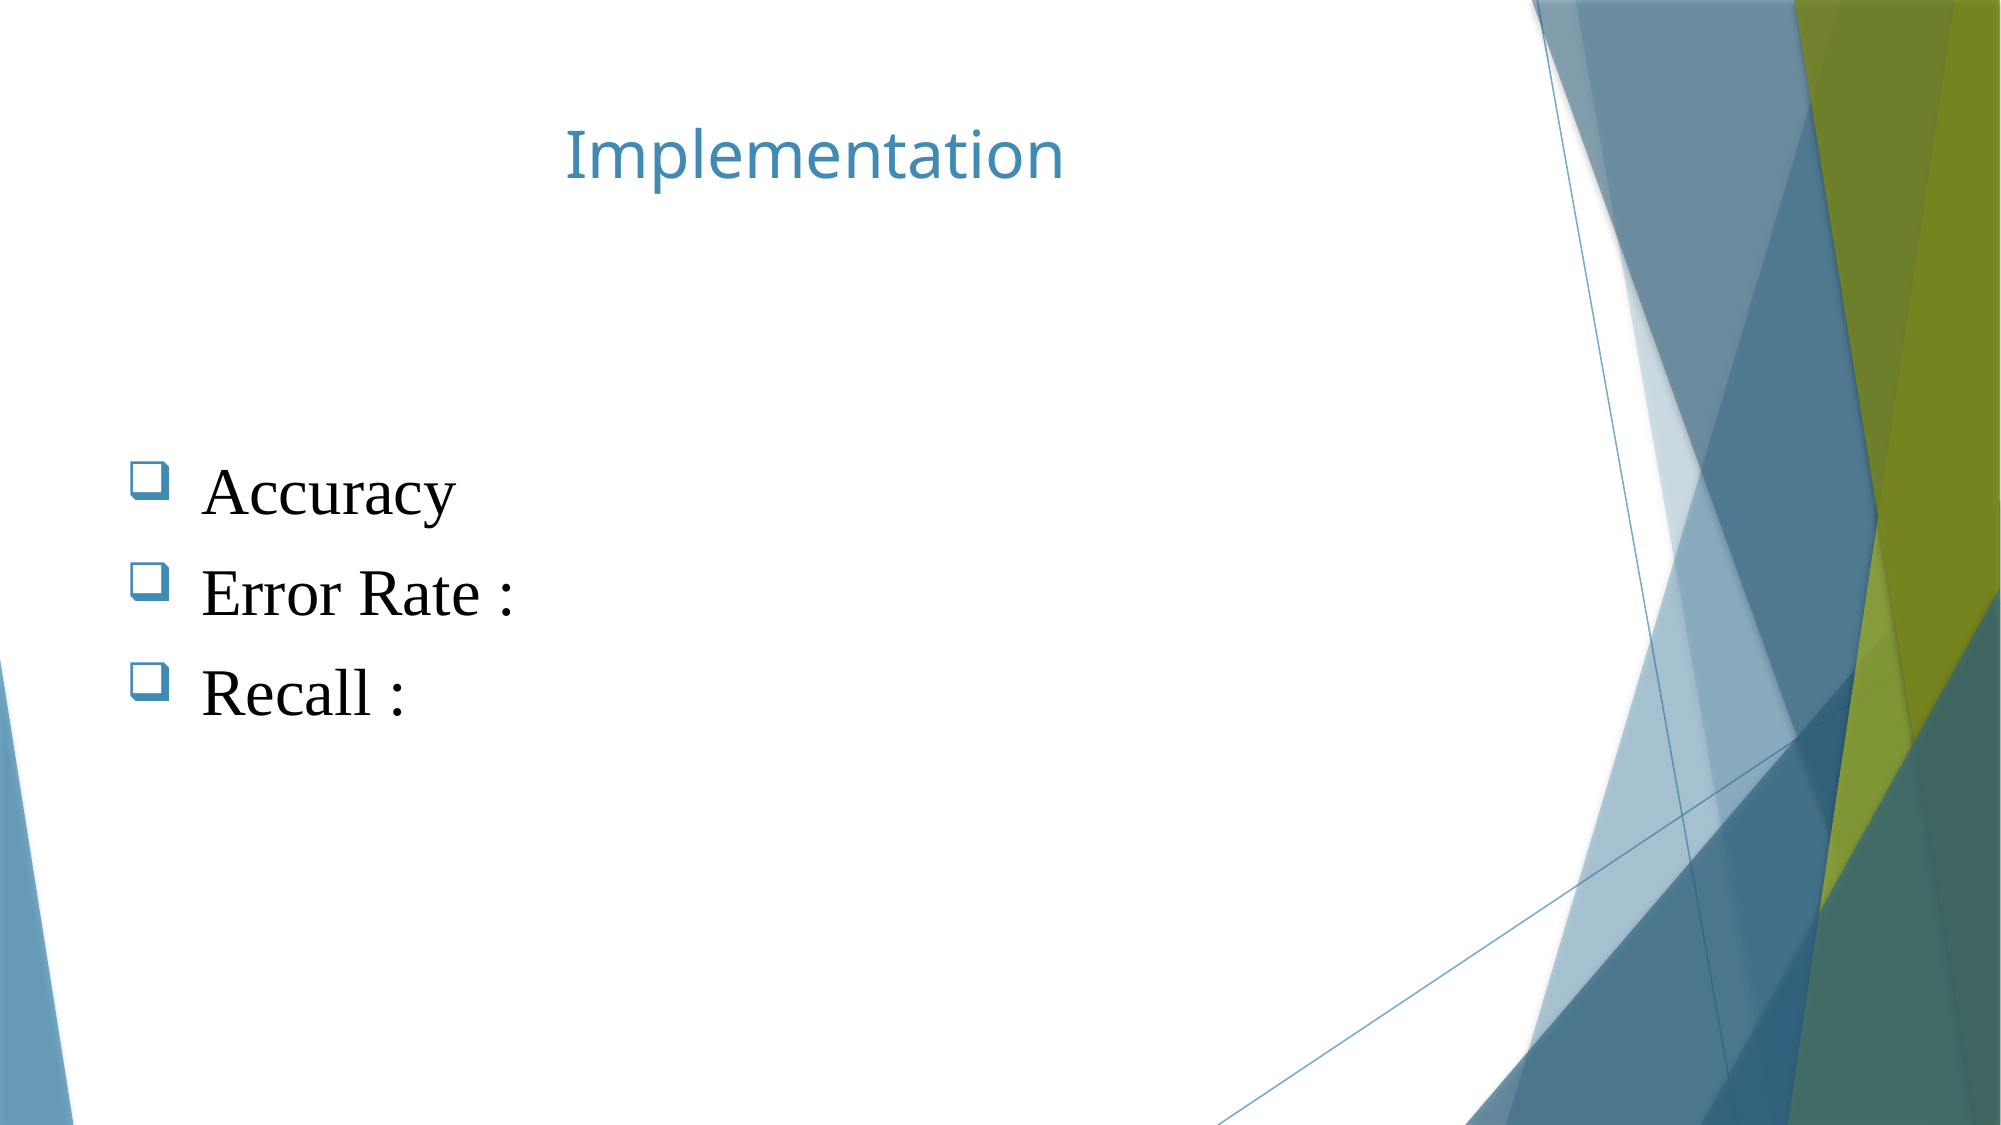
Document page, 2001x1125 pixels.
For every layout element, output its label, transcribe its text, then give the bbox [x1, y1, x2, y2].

title Implementation [111, 99, 1522, 205]
